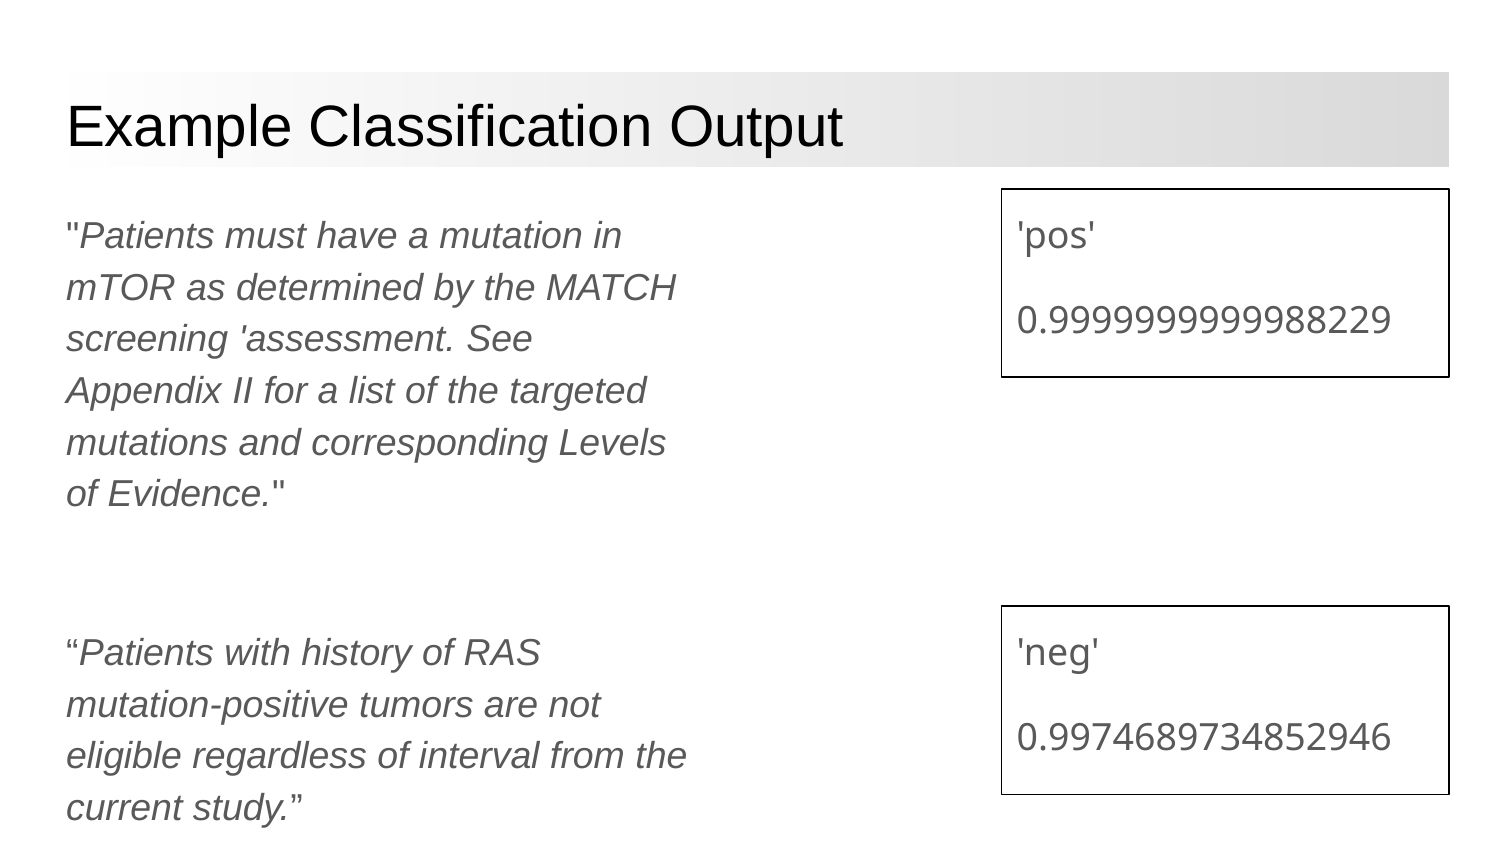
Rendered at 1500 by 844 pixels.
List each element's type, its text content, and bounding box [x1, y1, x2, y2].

list "Patients must have a mutation in mTOR as determined by the MATCH screening 'assessment. See Appendix II for a list of the targeted mutations and corresponding Levels of Evidence." “Patients with history of RAS mutation-positive tumors are not eligible regardless of interval from the current study.” [51, 189, 708, 750]
list 'neg' 0.9974689734852946 [1001, 606, 1449, 795]
title Example Classification Output [51, 72, 1449, 167]
list 'pos' 0.9999999999988229 [1001, 189, 1449, 378]
